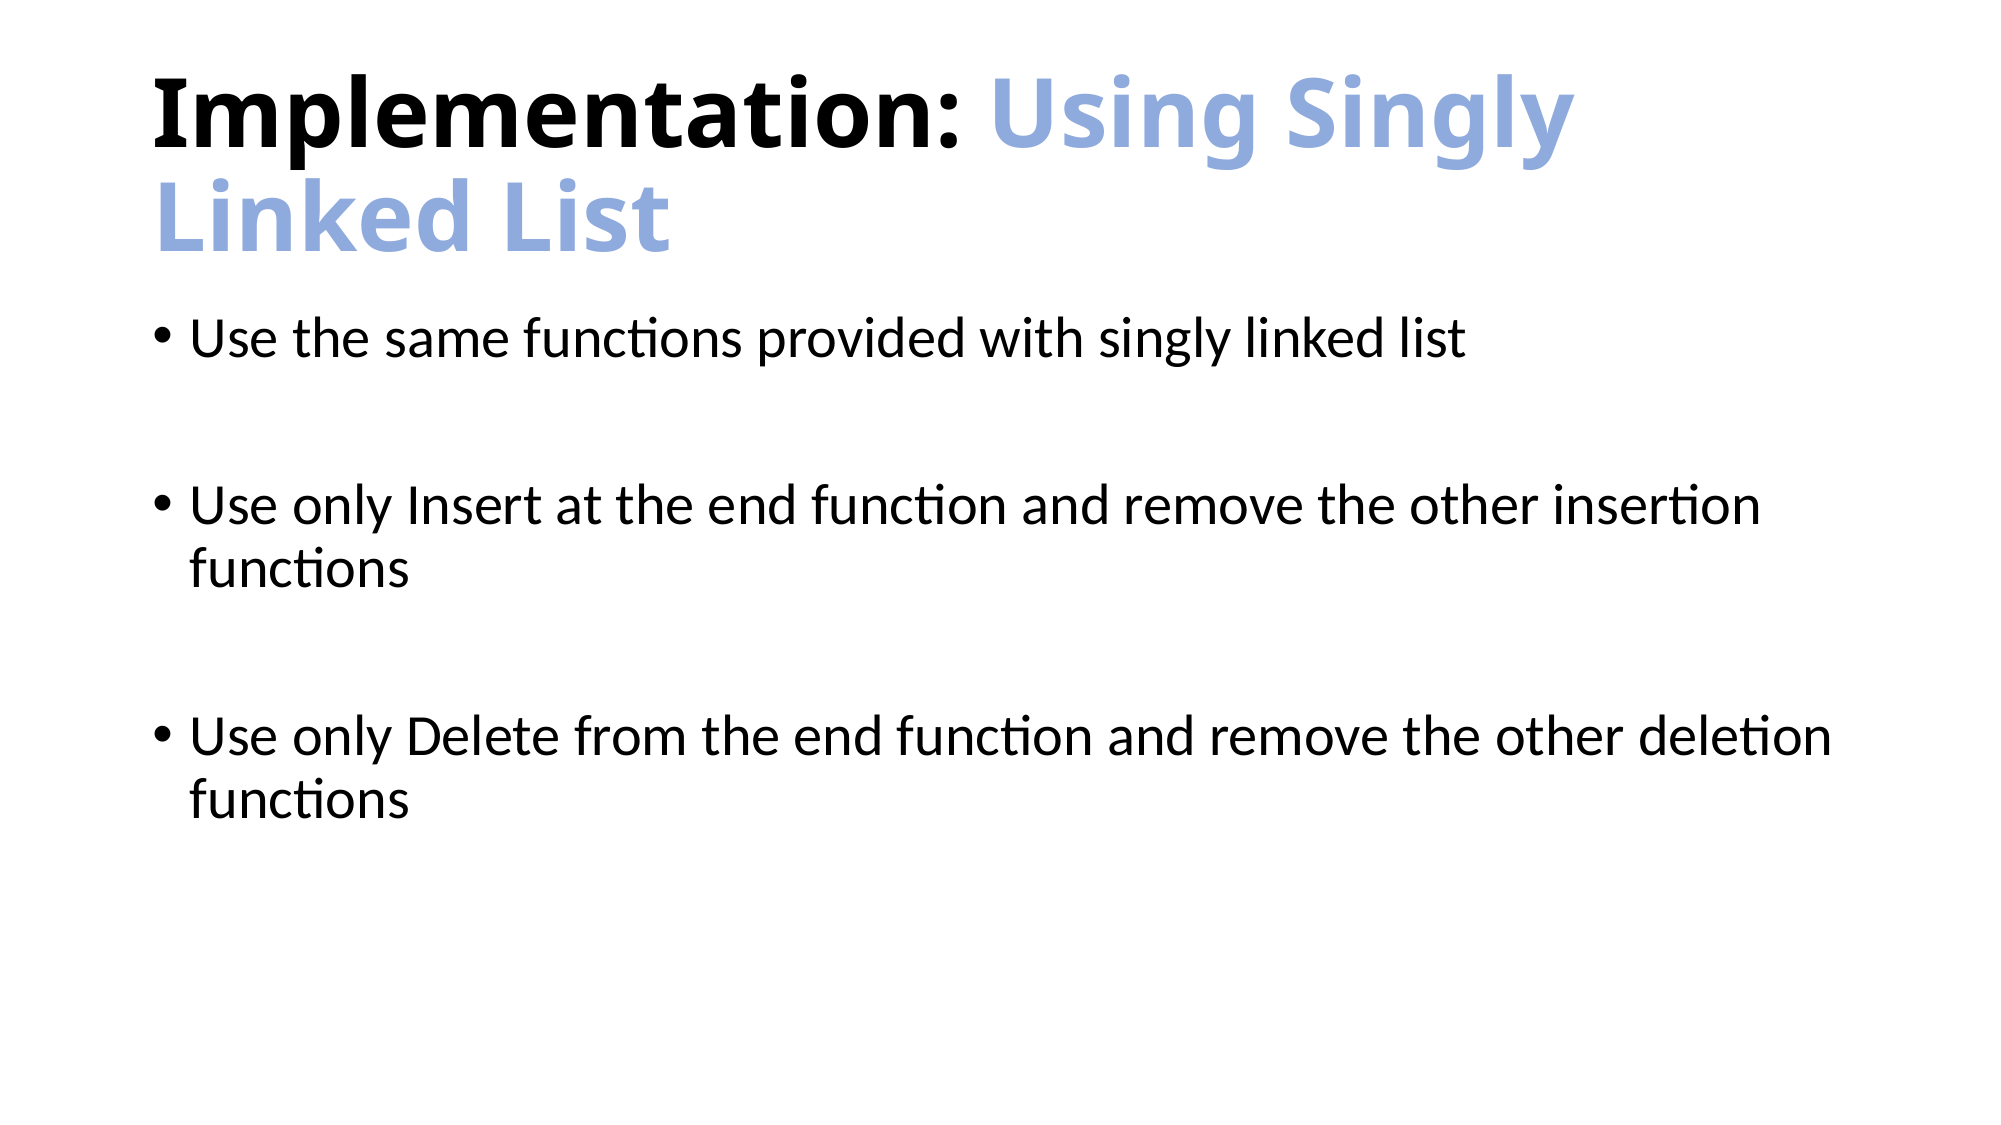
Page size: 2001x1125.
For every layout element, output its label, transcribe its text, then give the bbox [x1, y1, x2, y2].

title Implementation: Using Singly Linked List [137, 59, 1863, 278]
list Use the same functions provided with singly linked list Use only Insert at the end function and remove the other insertion functions Use only Delete from the end function and remove the other deletion functions [137, 299, 1863, 1014]
